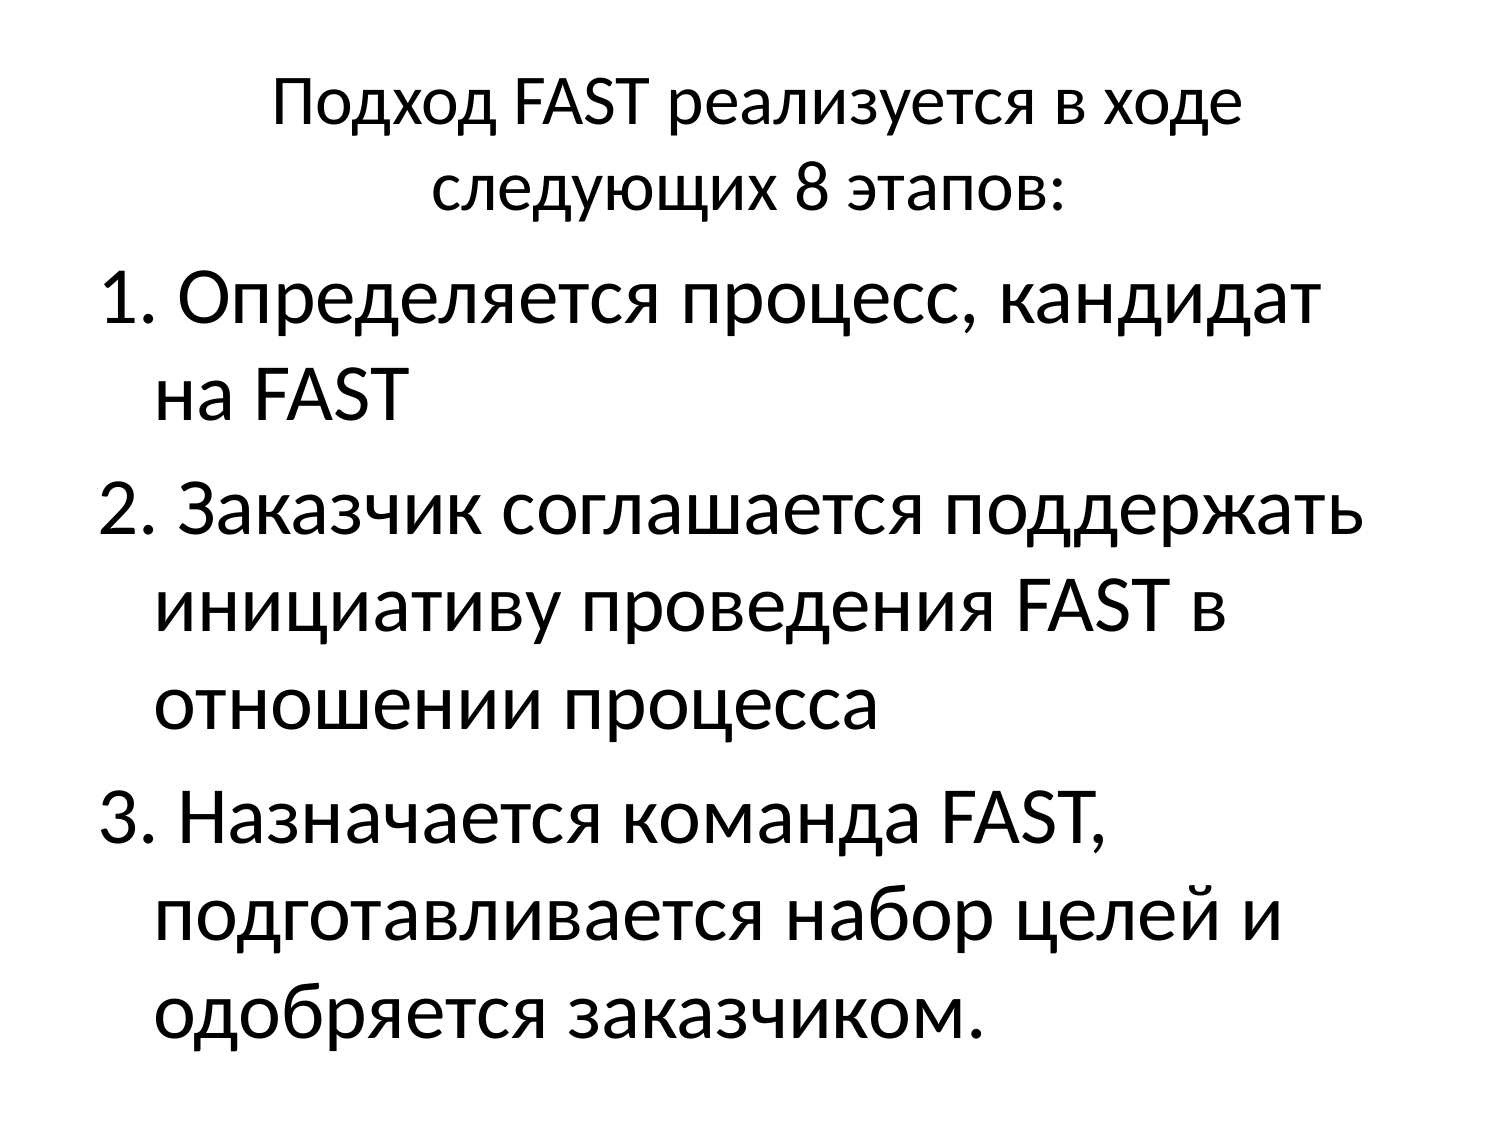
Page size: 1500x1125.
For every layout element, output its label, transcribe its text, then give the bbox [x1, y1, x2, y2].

title Подход FAST реализуется в ходе следующих 8 этапов: [75, 45, 1425, 233]
list 1. Определяется процесс, кандидат на FAST 2. Заказчик соглашается поддержать инициативу проведения FAST в отношении процесса 3. Назначается команда FAST, подготавливается набор целей и одобряется заказчиком. [82, 234, 1432, 1125]
